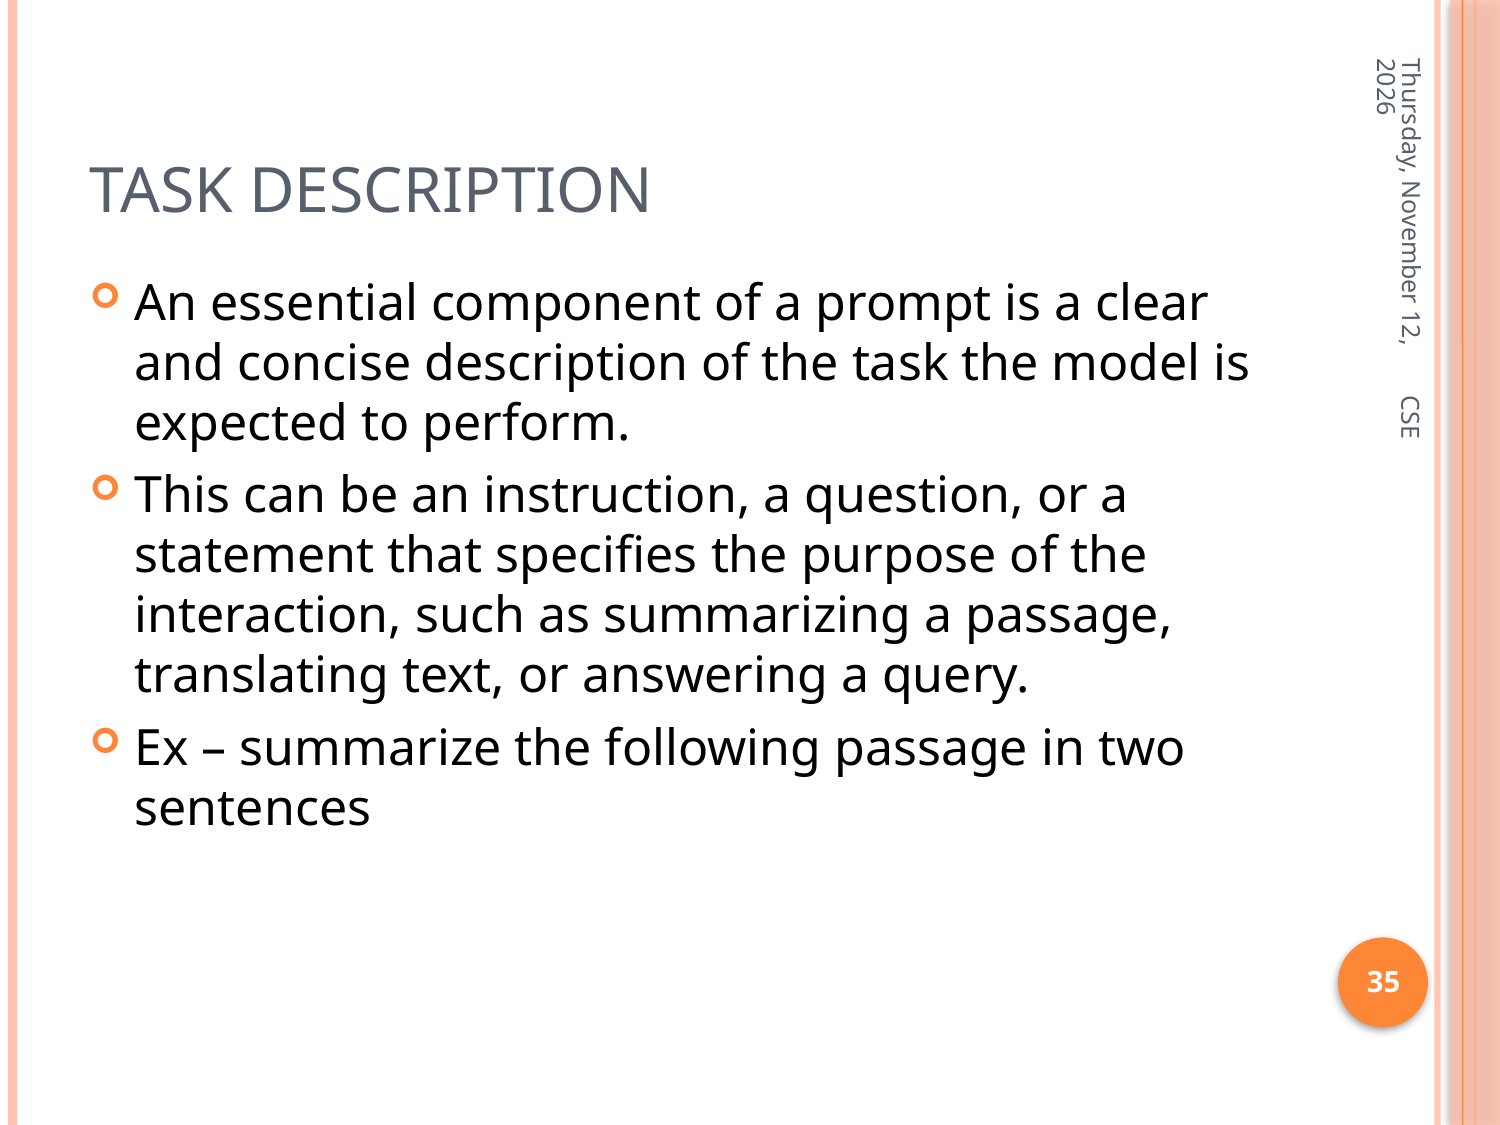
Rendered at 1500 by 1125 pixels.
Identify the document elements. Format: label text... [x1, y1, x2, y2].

title Task description [75, 45, 1300, 233]
list An essential component of a prompt is a clear and concise description of the task the model is expected to perform. This can be an instruction, a question, or a statement that specifies the purpose of the interaction, such as summarizing a passage, translating text, or answering a query. Ex – summarize the following passage in two sentences [75, 262, 1300, 1062]
footer CSE [1379, 380, 1440, 906]
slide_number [1378, 43, 1442, 374]
slide_number 35 [1333, 940, 1434, 1027]
